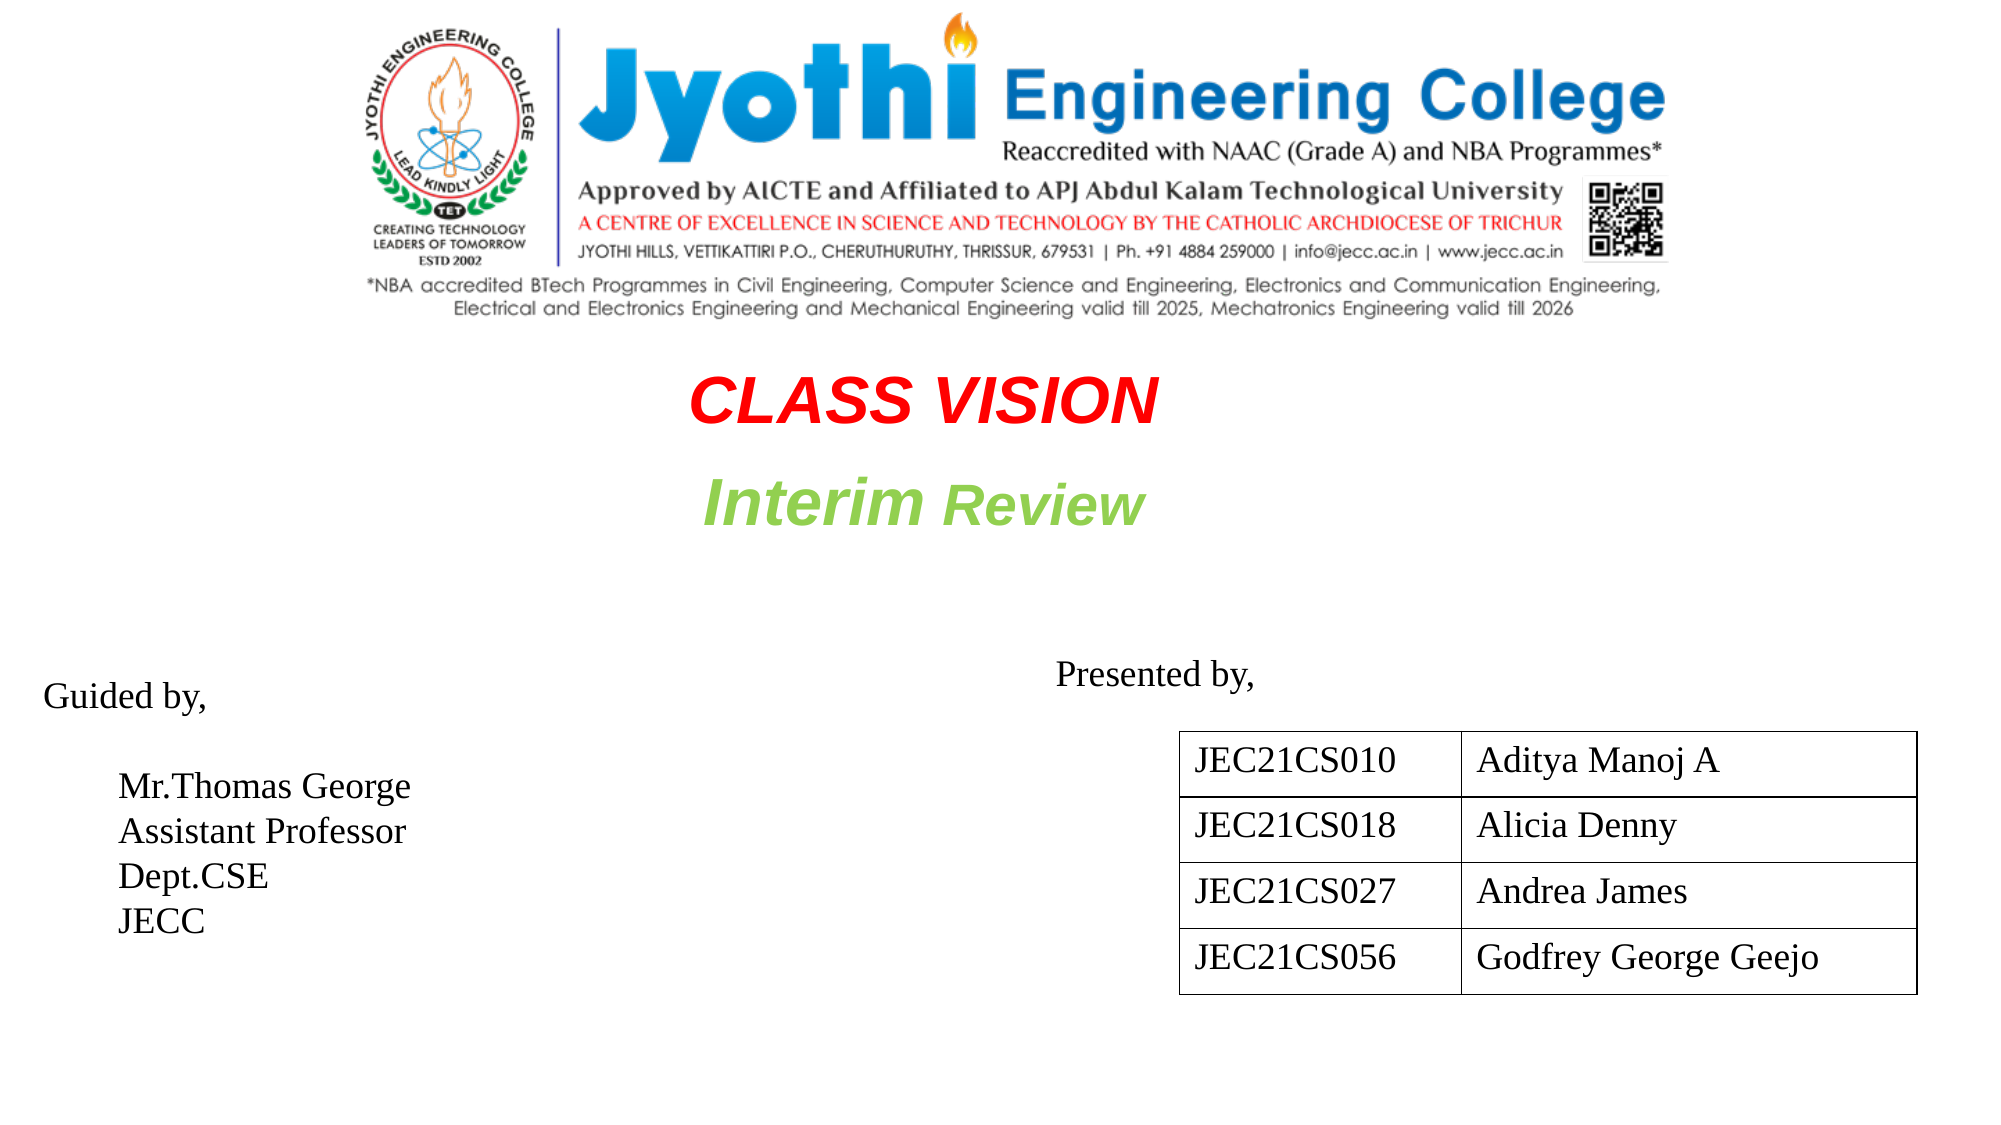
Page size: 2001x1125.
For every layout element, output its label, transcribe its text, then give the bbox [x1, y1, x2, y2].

table_header Aditya Manoj A [1462, 732, 1916, 796]
picture [365, 12, 1669, 322]
text_box Presented by, [1040, 641, 1941, 792]
table_cell Andrea James [1462, 863, 1916, 928]
table_cell JEC21CS018 [1180, 798, 1461, 862]
table_cell JEC21CS027 [1180, 863, 1461, 928]
table_cell Alicia Denny [1462, 798, 1916, 862]
table_header JEC21CS010 [1180, 732, 1461, 796]
text_box CLASS VISION Interim Review [312, 358, 1536, 547]
table_cell JEC21CS056 [1180, 929, 1461, 994]
text_box Guided by, Mr.Thomas George Assistant Professor Dept.CSE JECC [28, 663, 791, 994]
table_cell Godfrey George Geejo [1462, 929, 1916, 994]
